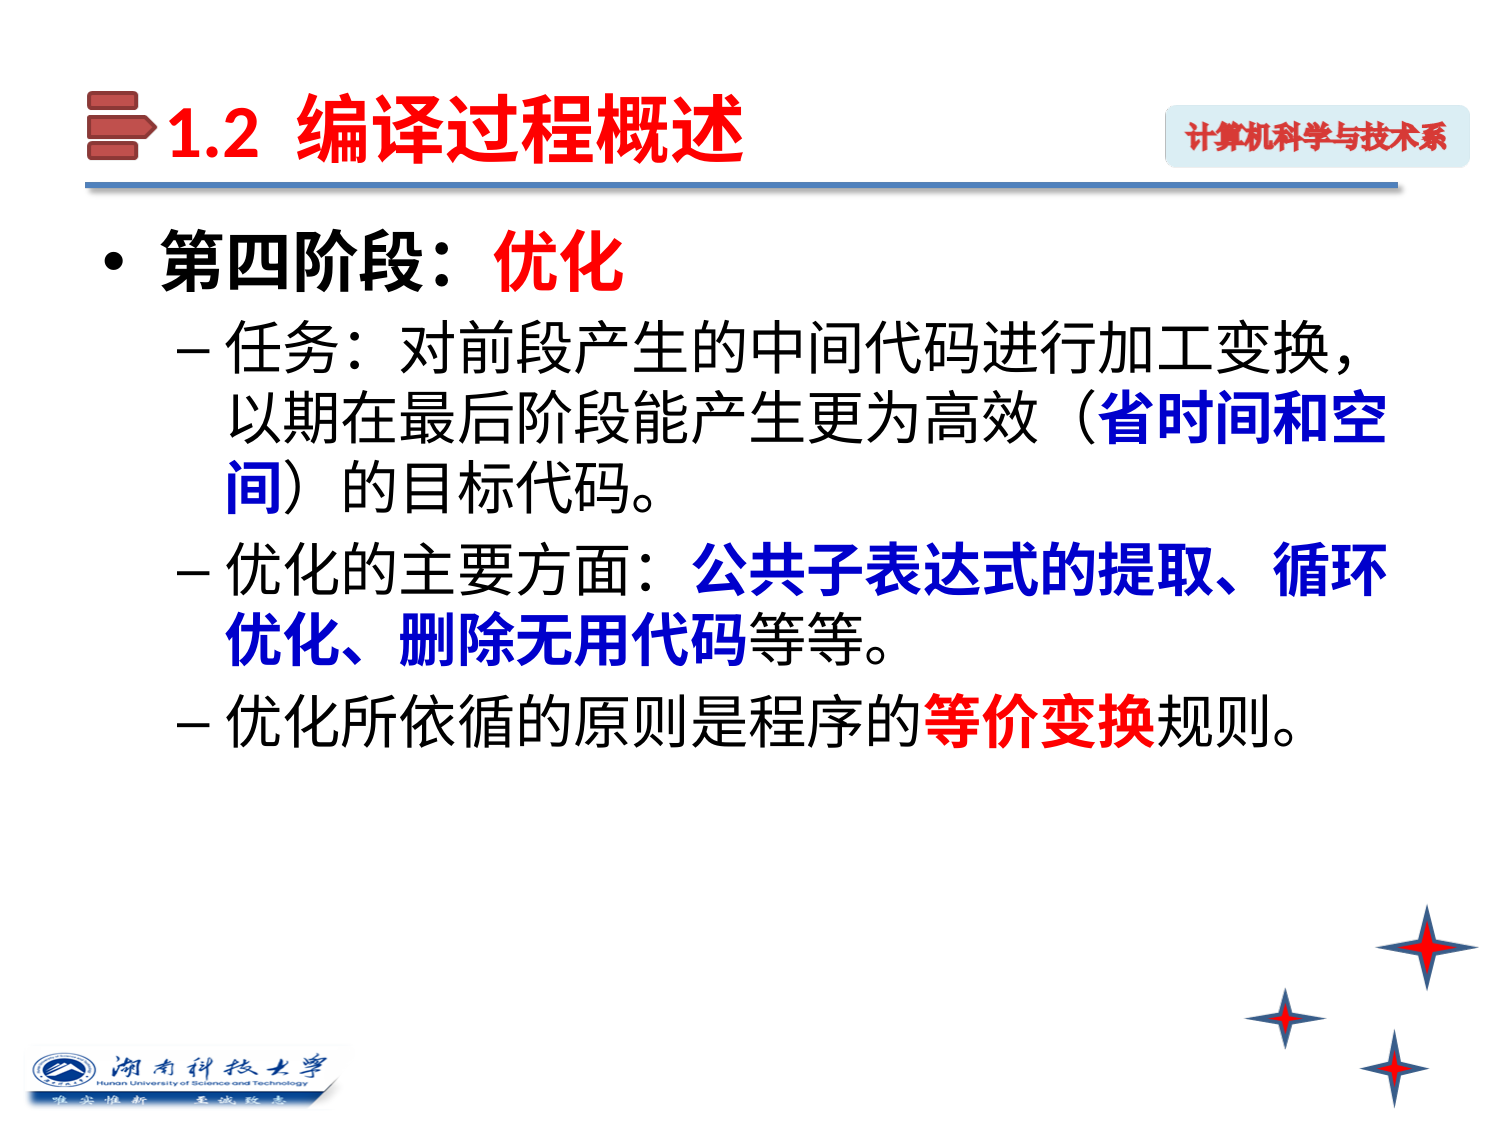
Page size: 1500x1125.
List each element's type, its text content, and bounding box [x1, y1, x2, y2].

title 1.2 编译过程概述 [150, 75, 1163, 175]
list 第四阶段：优化 任务：对前段产生的中间代码进行加工变换，以期在最后阶段能产生更为高效（省时间和空间）的目标代码。 优化的主要方面：公共子表达式的提取、循环优化、删除无用代码等等。 优化所依循的原则是程序的等价变换规则。 [87, 212, 1438, 955]
picture [21, 91, 1479, 1113]
